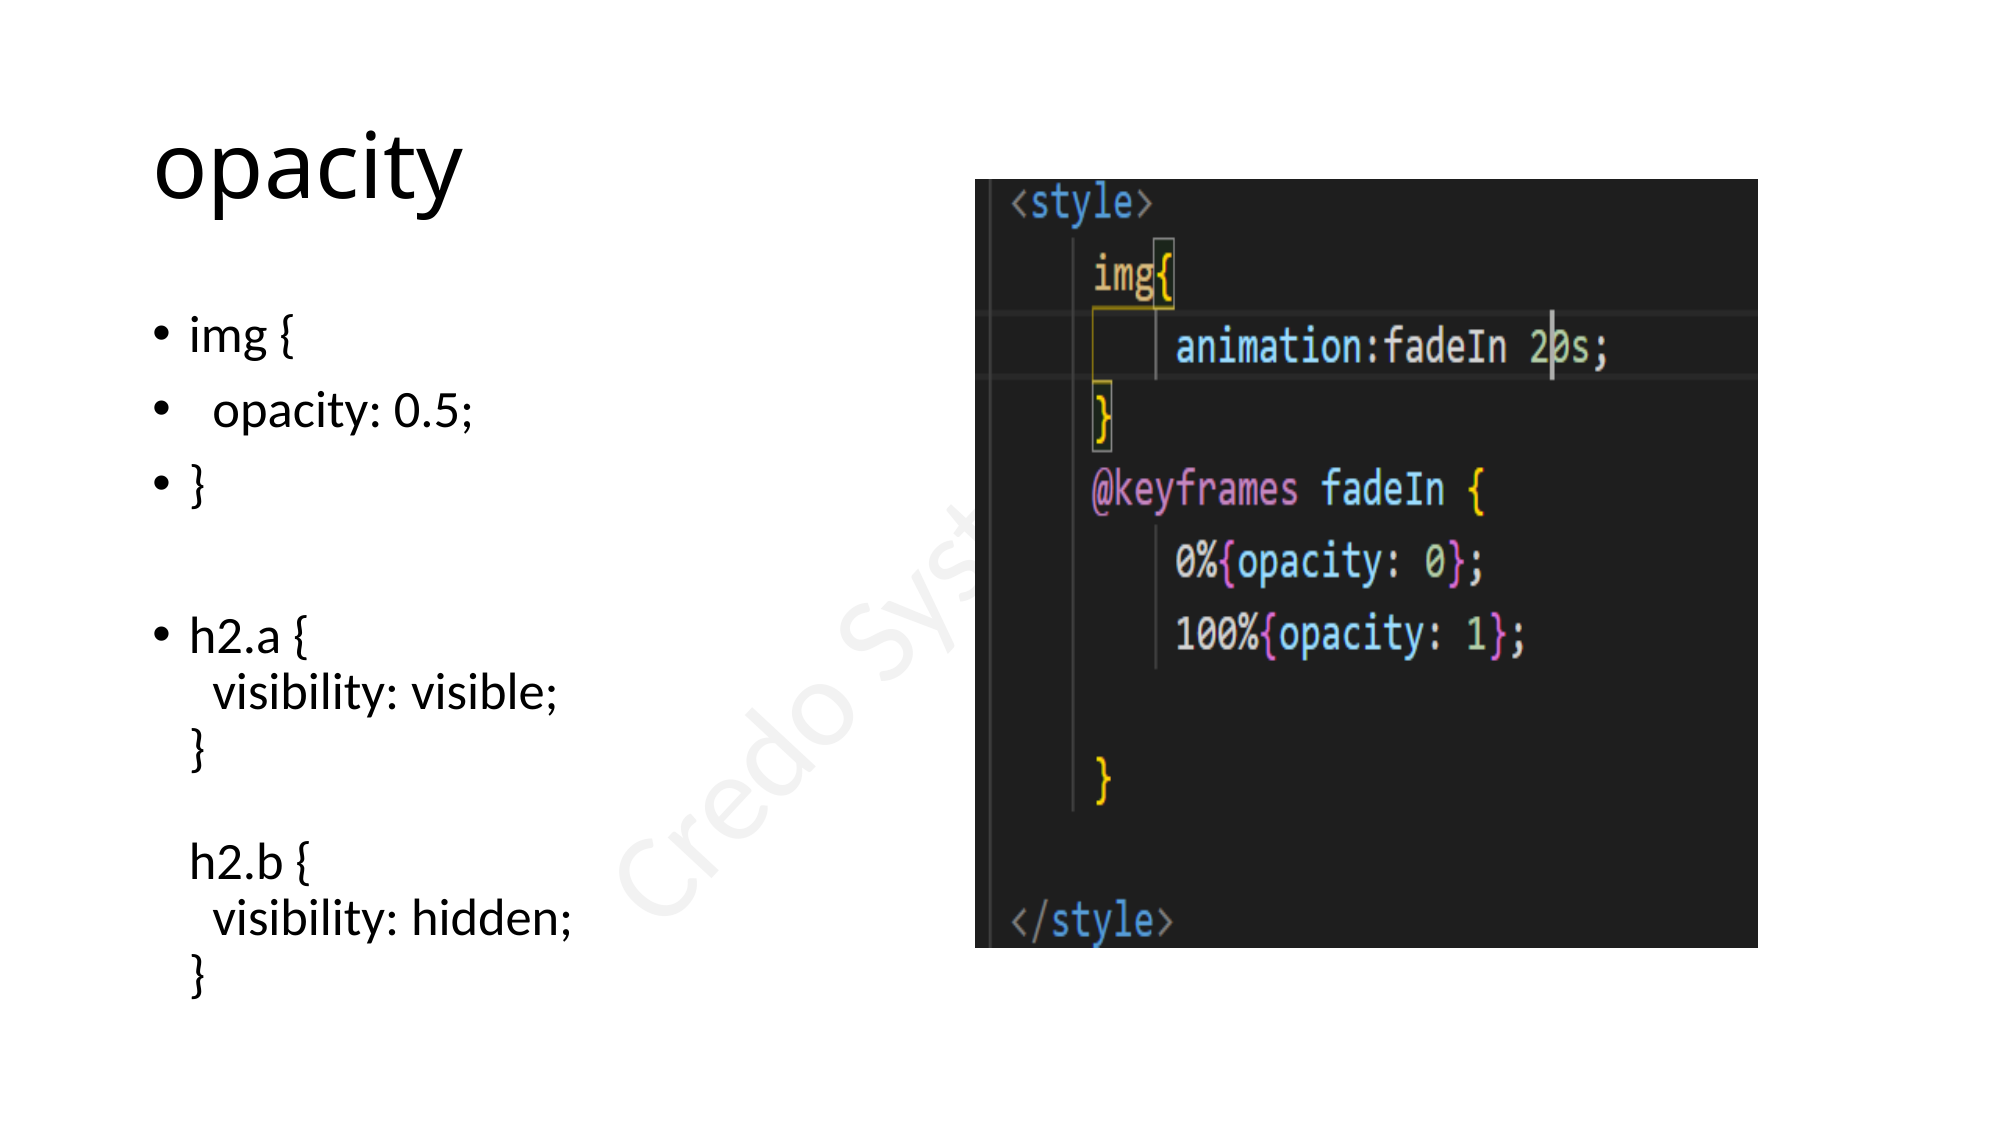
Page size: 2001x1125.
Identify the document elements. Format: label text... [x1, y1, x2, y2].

picture [974, 179, 1758, 948]
list img { opacity: 0.5; } h2.a { visibility: visible; } h2.b { visibility: hidden; } [137, 299, 1863, 1014]
title opacity [137, 59, 1863, 278]
